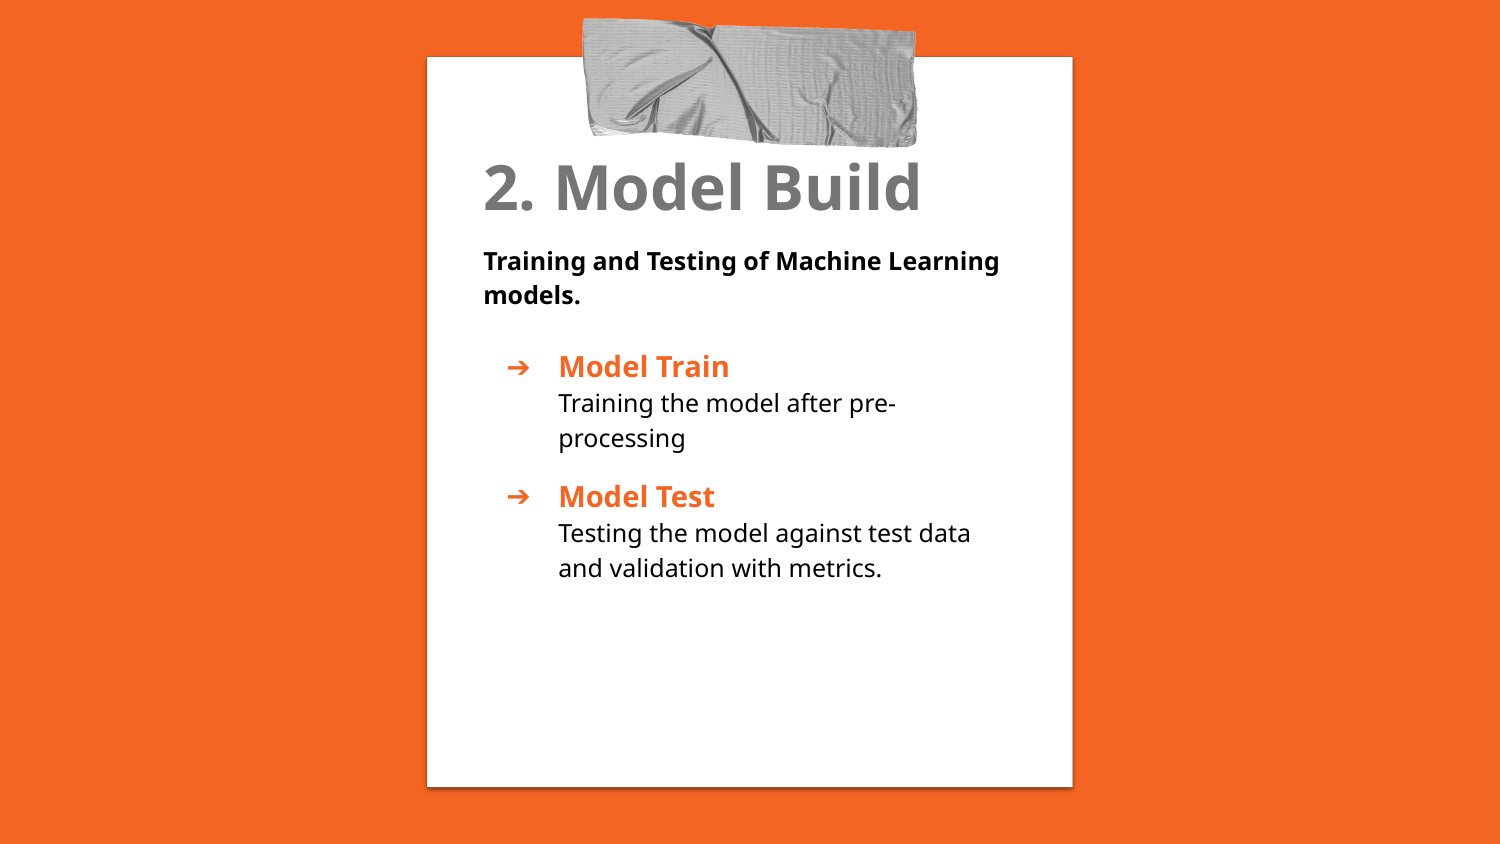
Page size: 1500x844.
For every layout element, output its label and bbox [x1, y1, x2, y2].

picture [400, 16, 1100, 818]
